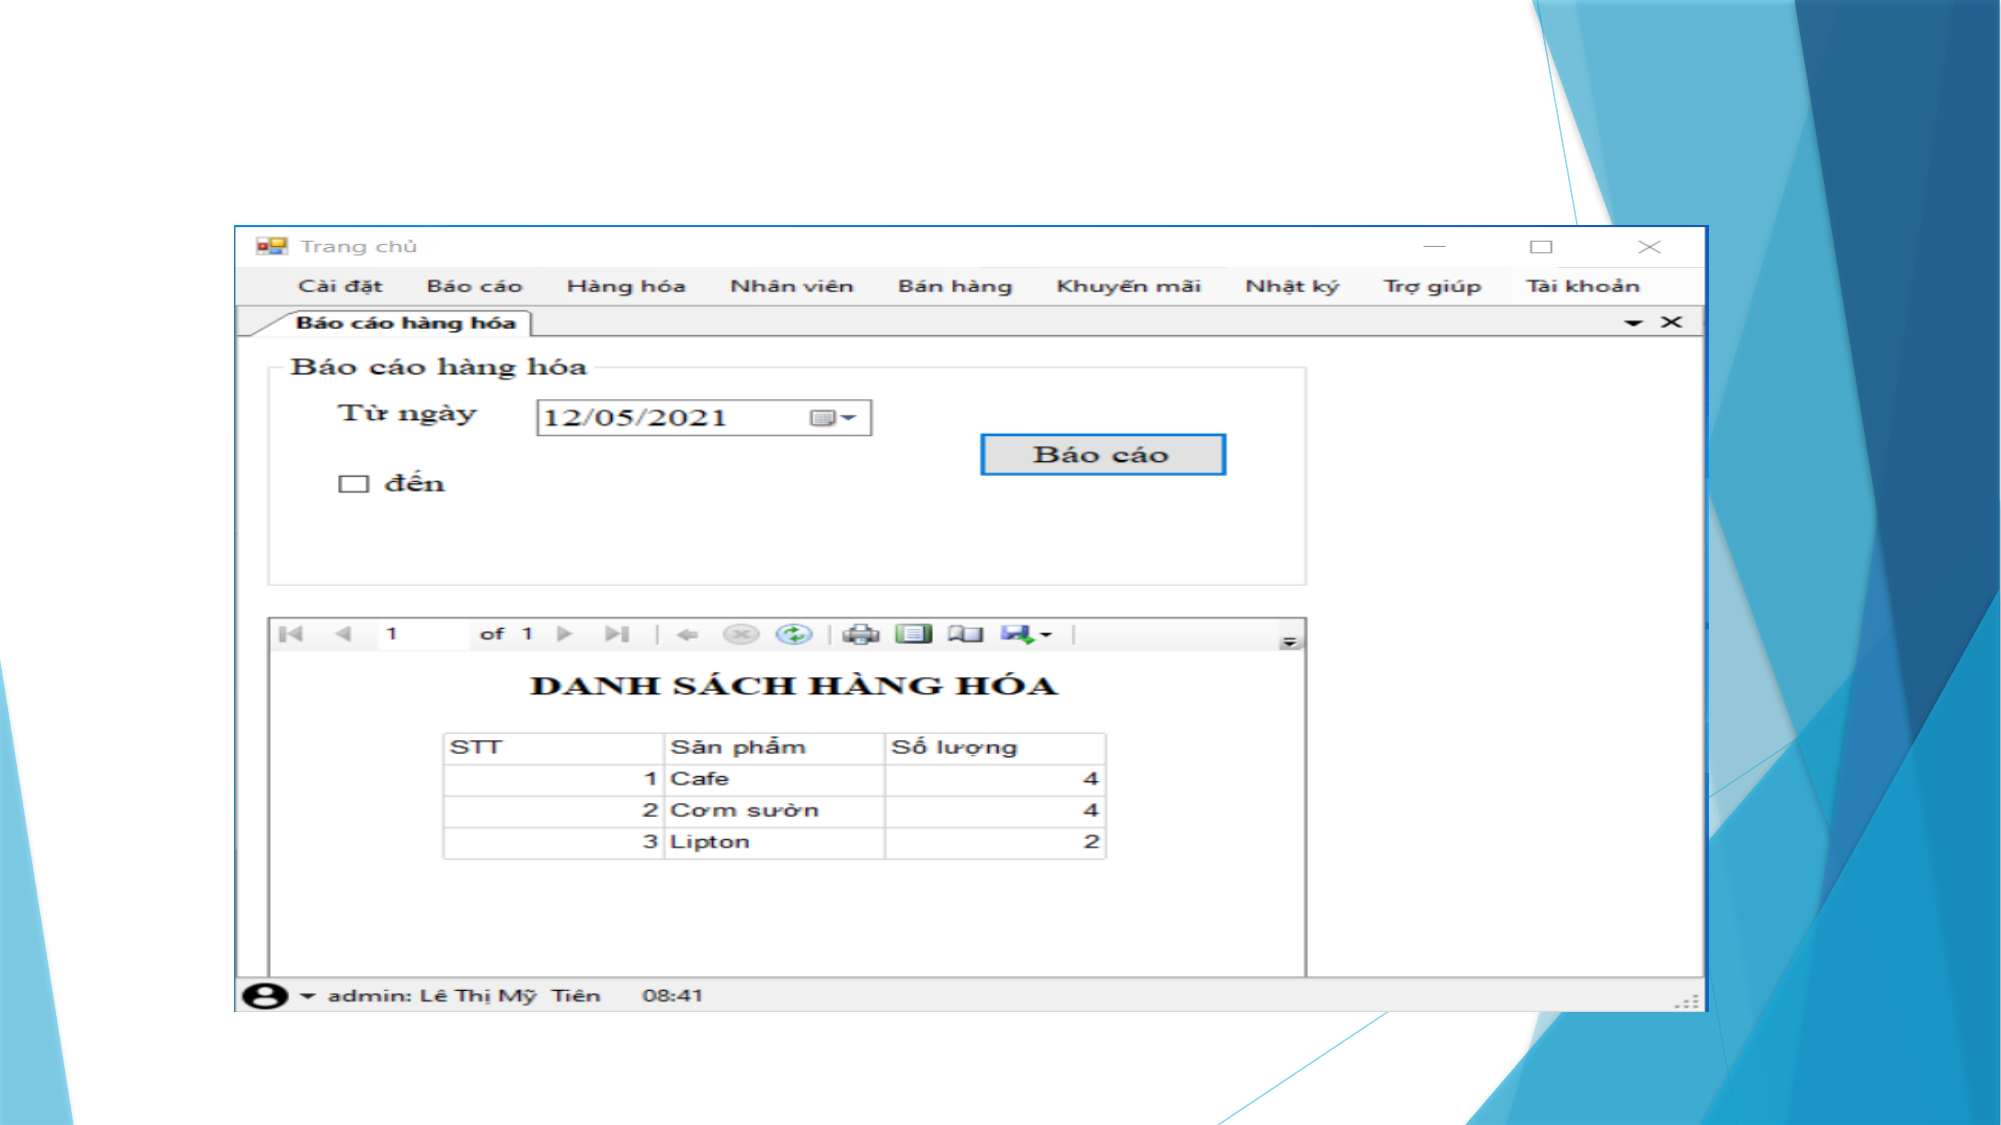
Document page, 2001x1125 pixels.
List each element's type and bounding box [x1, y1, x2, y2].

picture [234, 225, 1709, 1013]
